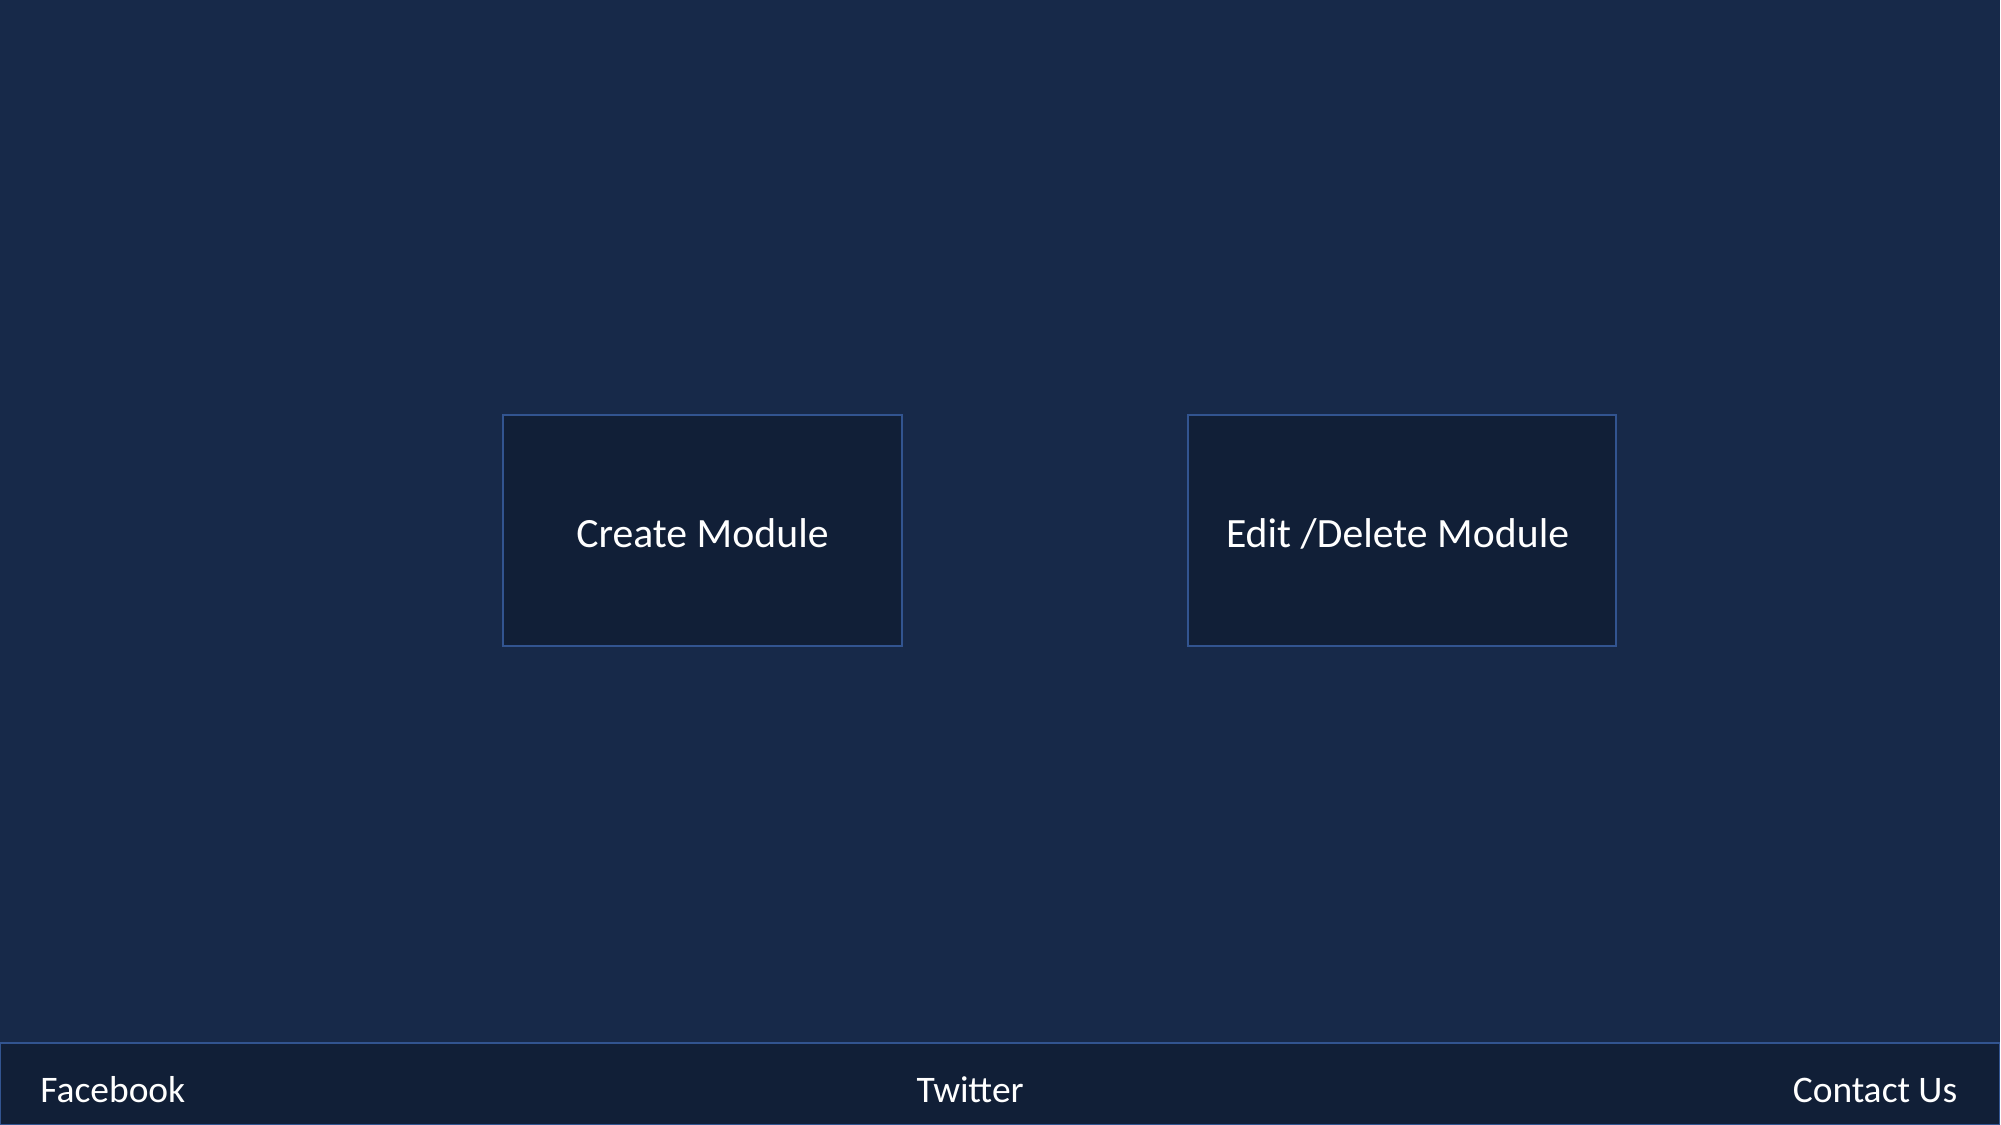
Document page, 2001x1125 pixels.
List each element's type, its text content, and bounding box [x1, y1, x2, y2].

text_box Facebook [25, 1057, 222, 1117]
text_box Contact Us [1778, 1057, 1975, 1117]
text_box Edit /Delete Module [1187, 414, 1617, 647]
text_box Twitter [901, 1057, 1099, 1117]
text_box Create Module [502, 414, 903, 647]
text_box [0, 1042, 2000, 1125]
